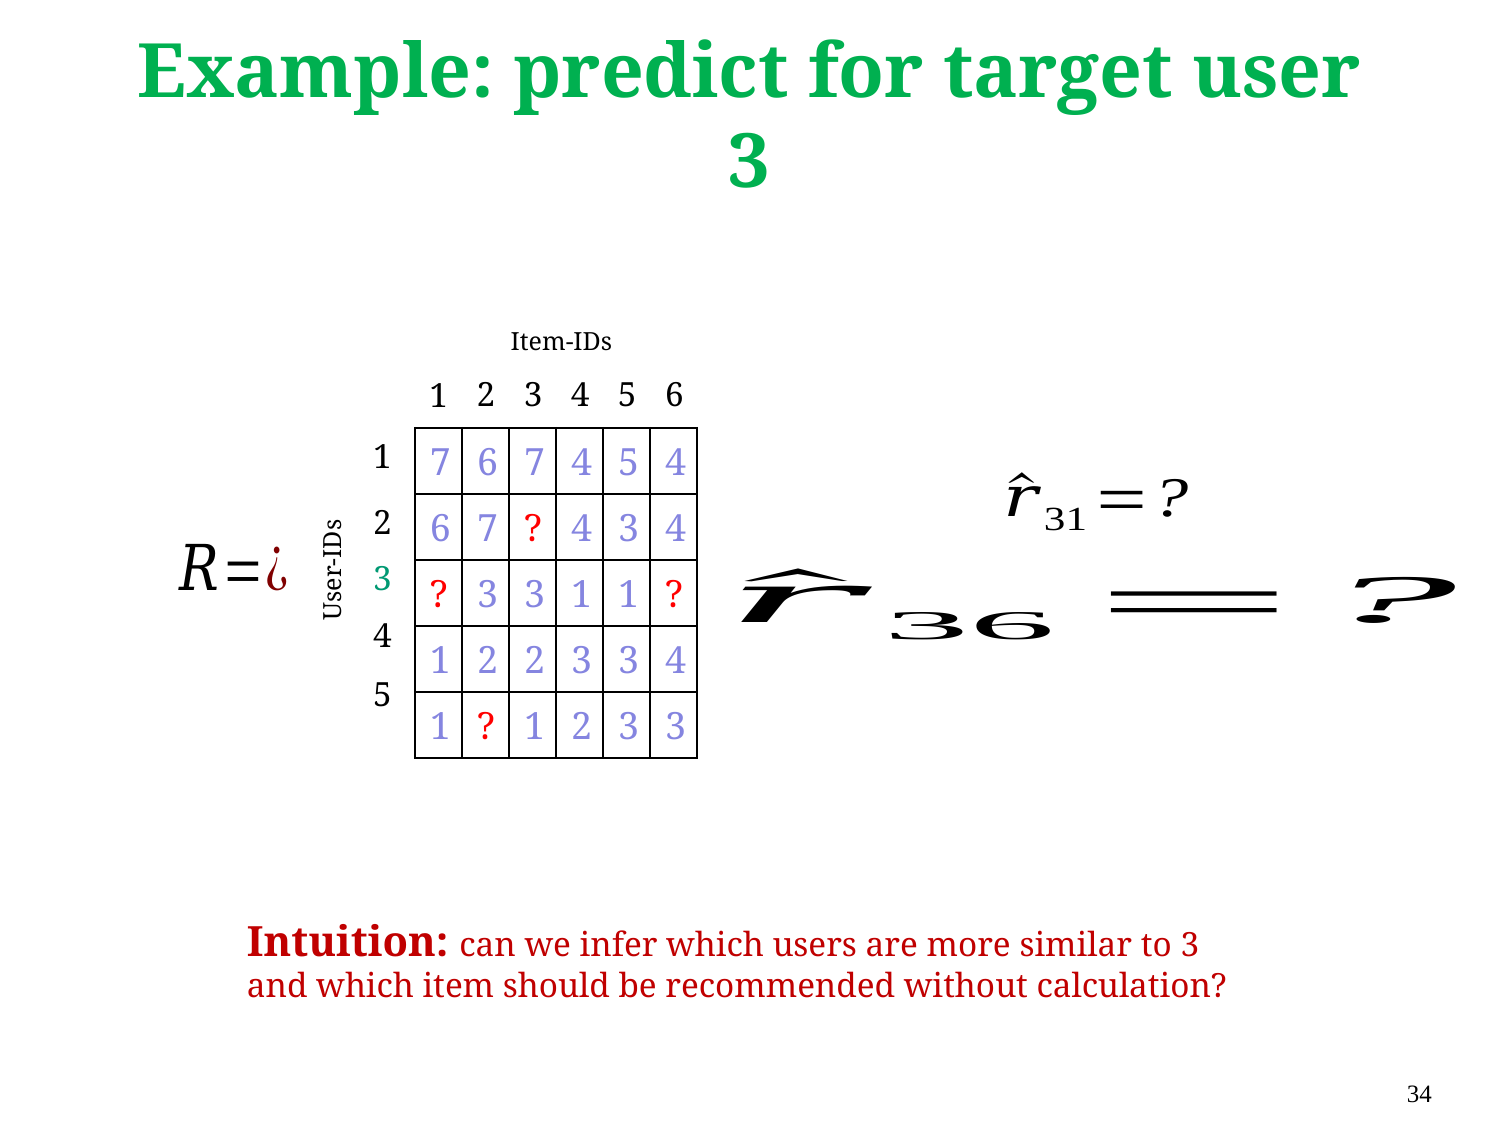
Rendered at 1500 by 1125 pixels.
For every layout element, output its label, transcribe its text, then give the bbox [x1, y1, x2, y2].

table_cell 4 [651, 495, 696, 559]
text_box Intuition: can we infer which users are more similar to 3 and which item should be recommended without calculation? [232, 906, 1244, 1012]
table_cell 1 [416, 627, 461, 691]
table_cell 2 [557, 693, 602, 757]
table_cell ? [651, 561, 696, 625]
table_header 6 [463, 429, 508, 493]
table_cell 4 [557, 495, 602, 559]
text_box 4 [556, 365, 603, 420]
text_box 1 [358, 427, 407, 483]
text_box Item-IDs [495, 317, 628, 363]
table_cell 2 [463, 627, 508, 691]
text_box 4 [358, 607, 407, 662]
table_cell 1 [416, 693, 461, 757]
text_box User-IDs [308, 504, 354, 636]
table_cell 2 [510, 627, 555, 691]
text_box 1 [414, 367, 463, 422]
table_cell ? [416, 561, 461, 625]
table_cell ? [463, 693, 508, 757]
table_cell 3 [510, 561, 555, 625]
table_cell 1 [510, 693, 555, 757]
table_cell 4 [651, 627, 696, 691]
text_box 3 [508, 365, 557, 421]
title Example: predict for target user 3 [112, 37, 1388, 188]
text_box 5 [603, 365, 650, 420]
table_cell 6 [416, 495, 461, 559]
text_box 5 [358, 665, 407, 721]
table_header 7 [510, 429, 555, 493]
table_header 5 [604, 429, 649, 493]
slide_number 34 [1096, 1070, 1448, 1118]
table_cell 3 [604, 693, 649, 757]
table_cell 3 [604, 495, 649, 559]
table_cell 3 [604, 627, 649, 691]
table_cell 1 [557, 561, 602, 625]
text_box 6 [650, 365, 699, 420]
table_cell 3 [651, 693, 696, 757]
table_cell 7 [463, 495, 508, 559]
table_header 7 [416, 429, 461, 493]
table_header 4 [557, 429, 602, 493]
table_cell 3 [557, 627, 602, 691]
text_box 2 [358, 493, 407, 549]
table_cell ? [510, 495, 555, 559]
table_header 4 [651, 429, 696, 493]
text_box 3 [358, 549, 407, 604]
text_box 2 [461, 366, 508, 421]
table_cell 1 [604, 561, 649, 625]
table_cell 3 [463, 561, 508, 625]
